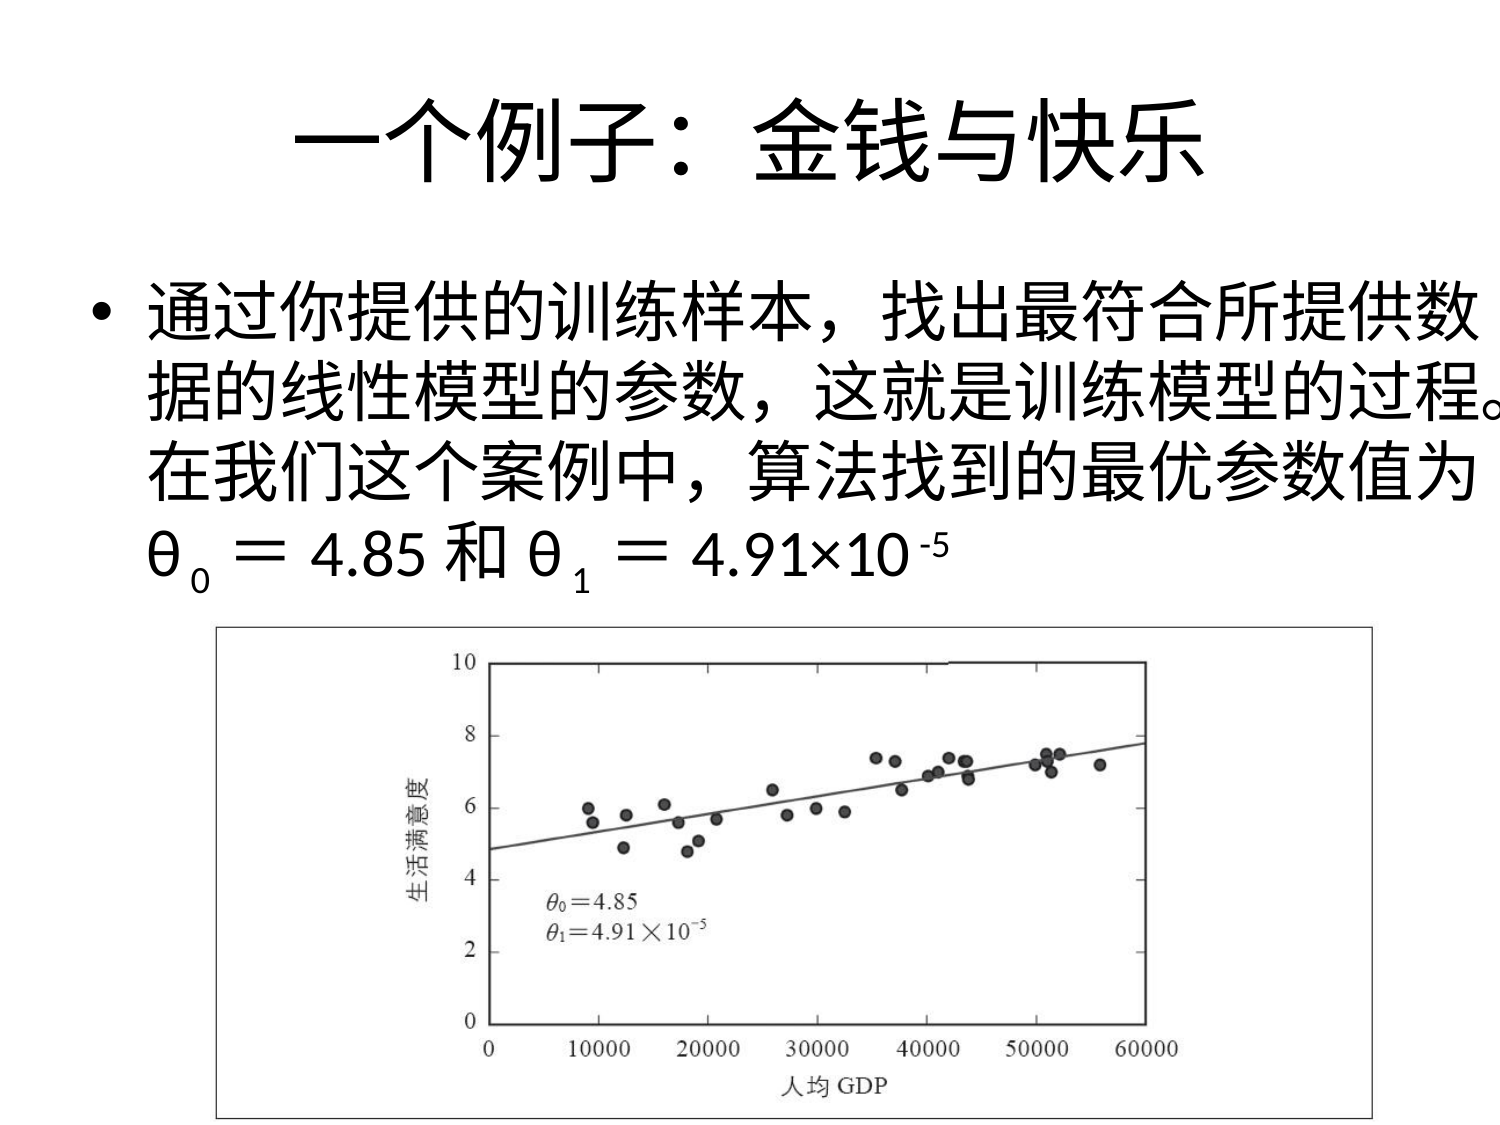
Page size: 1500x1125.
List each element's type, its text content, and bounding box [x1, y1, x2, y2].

list 通过你提供的训练样本，找出最符合所提供数据的线性模型的参数，这就是训练模型的过程。在我们这个案例中，算法找到的最优参数值为θ 0 ＝4.85和θ 1 ＝4.91×10 -5 [75, 262, 1500, 1125]
picture [210, 620, 1382, 1125]
title 一个例子：金钱与快乐 [75, 45, 1425, 233]
